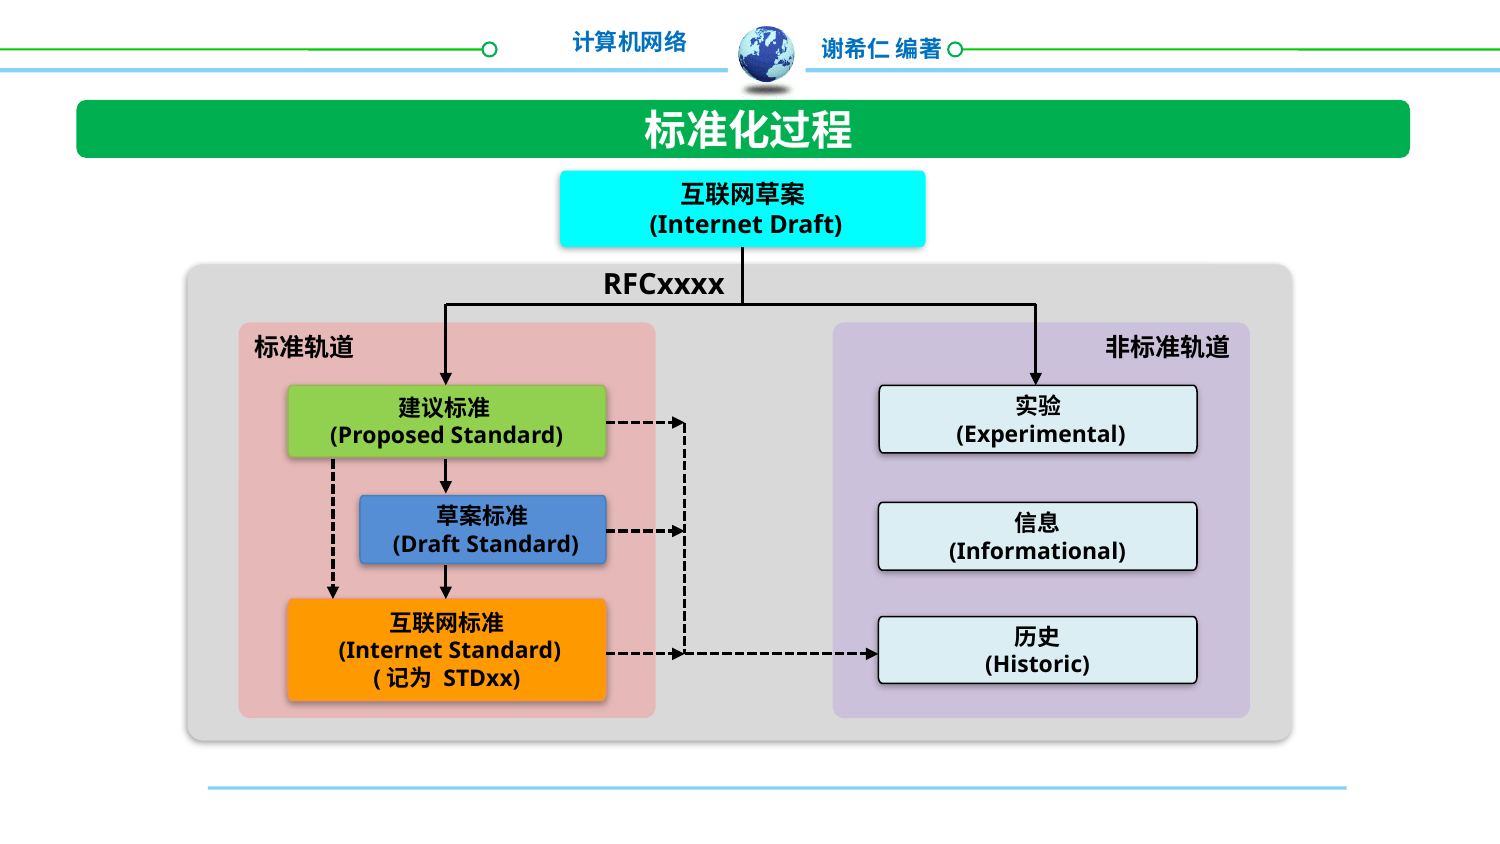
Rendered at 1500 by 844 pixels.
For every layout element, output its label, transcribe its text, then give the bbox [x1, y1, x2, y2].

list 标准化过程 [204, 99, 1293, 158]
picture [736, 24, 796, 99]
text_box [187, 170, 1292, 741]
